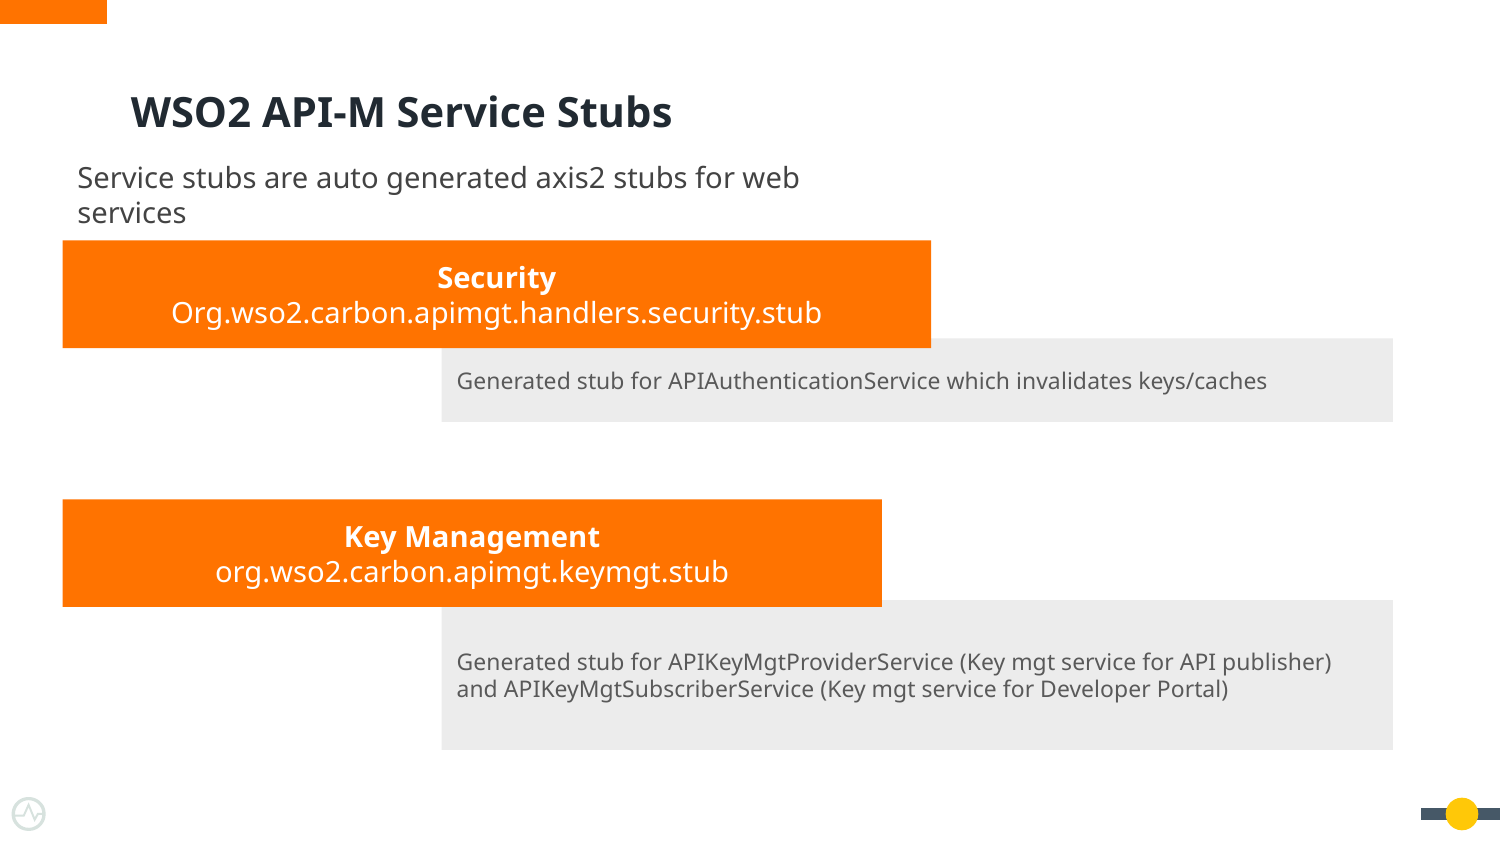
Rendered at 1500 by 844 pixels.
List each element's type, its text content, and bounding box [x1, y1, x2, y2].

text_box Generated stub for APIKeyMgtProviderService (Key mgt service for API publisher) and APIKeyMgtSubscriberService (Key mgt service for Developer Portal) [441, 600, 1393, 750]
text_box Service stubs are auto generated axis2 stubs for web services [62, 144, 910, 220]
text_box Generated stub for APIAuthenticationService which invalidates keys/caches [441, 338, 1393, 422]
text_box Key Management org.wso2.carbon.apimgt.keymgt.stub [62, 499, 882, 607]
title WSO2 API-M Service Stubs [115, 74, 1393, 147]
text_box Security Org.wso2.carbon.apimgt.handlers.security.stub [62, 240, 932, 349]
